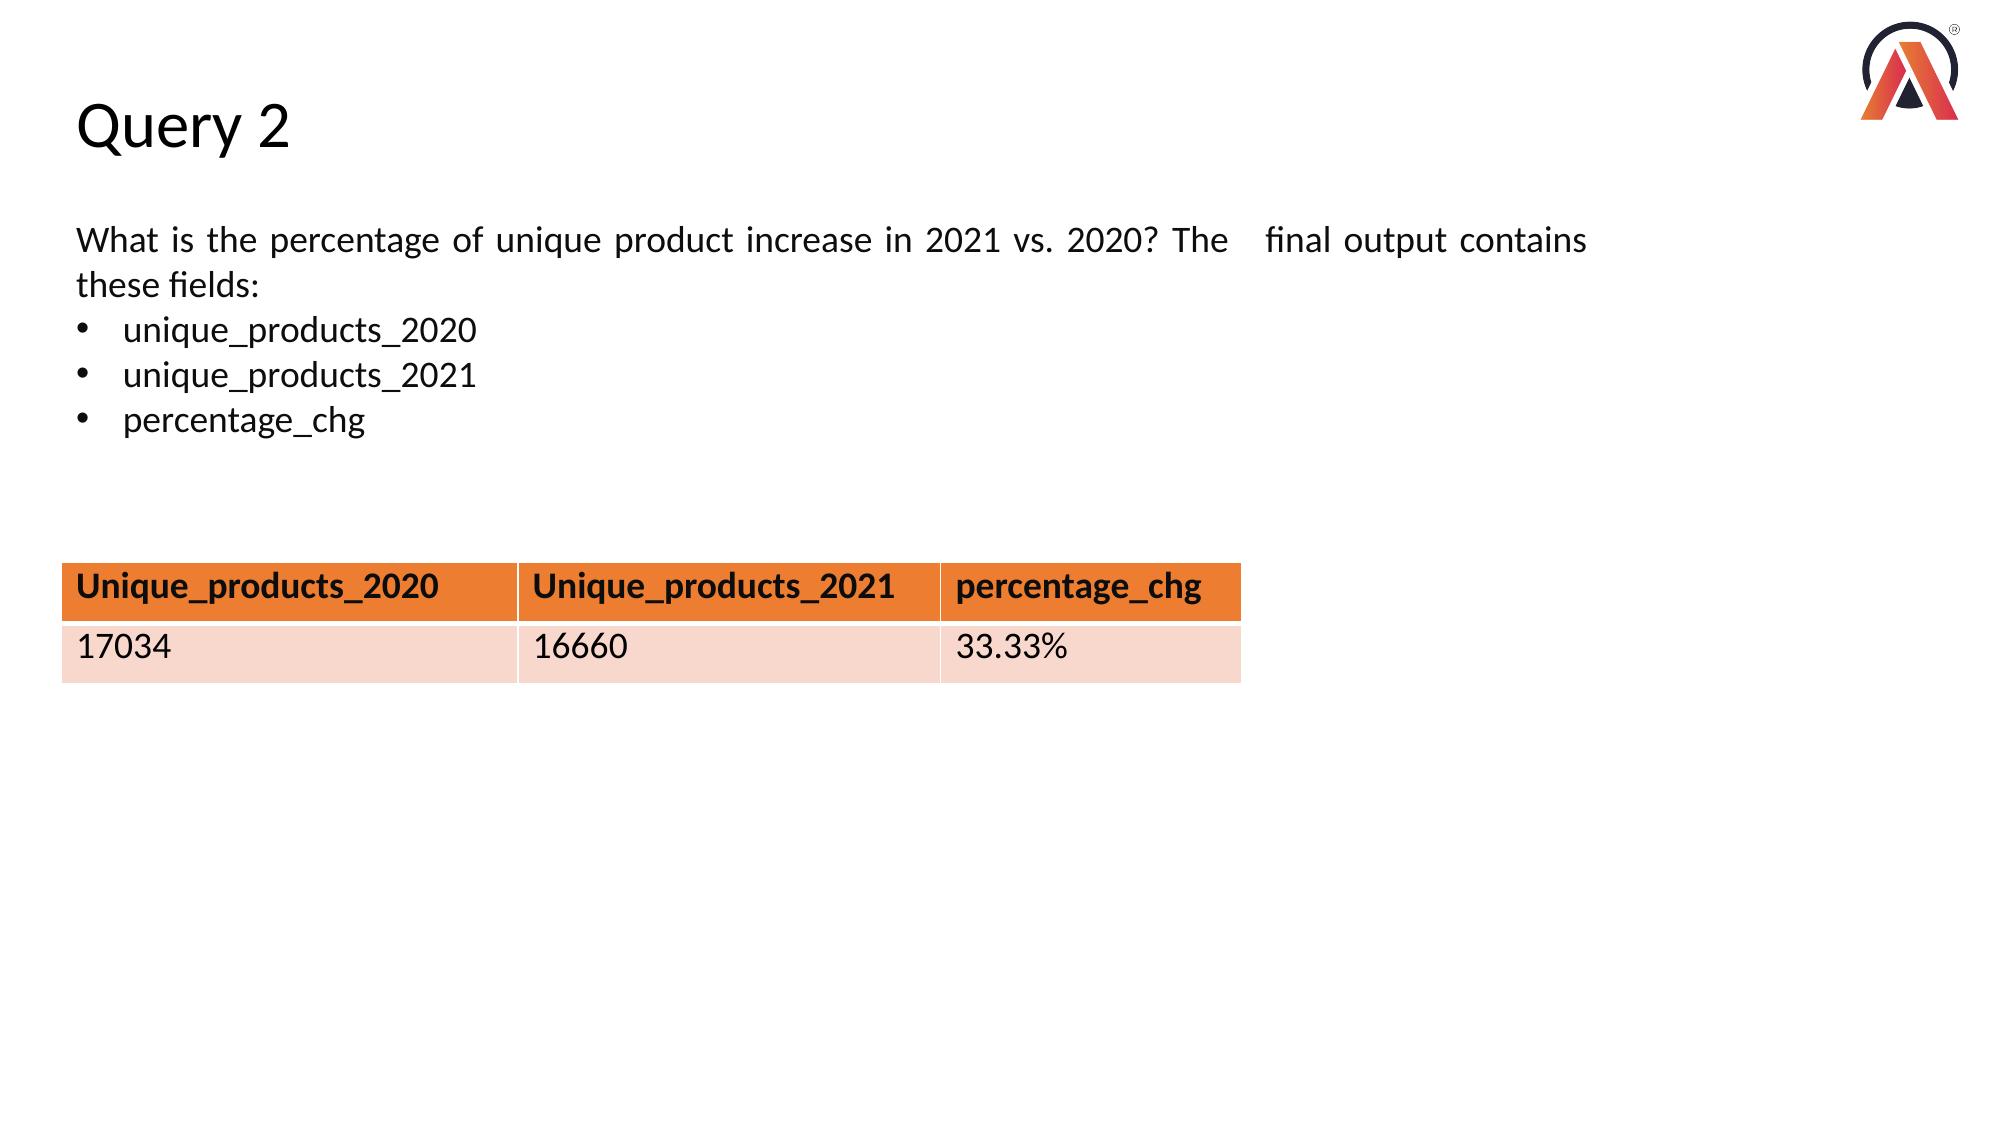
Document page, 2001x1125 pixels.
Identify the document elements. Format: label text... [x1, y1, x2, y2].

table_cell 33.33% [941, 626, 1241, 683]
table_cell 16660 [519, 626, 940, 683]
text_box What is the percentage of unique product increase in 2021 vs. 2020? The final output contains these fields: unique_products_2020 unique_products_2021 percentage_chg [60, 217, 1604, 438]
table_header Unique_products_2020 [62, 563, 517, 621]
table_header percentage_chg [941, 563, 1241, 621]
table_header Unique_products_2021 [519, 563, 940, 621]
picture [1859, 18, 1963, 121]
table_cell 17034 [62, 626, 517, 683]
text_box Query 2 [60, 70, 1604, 171]
